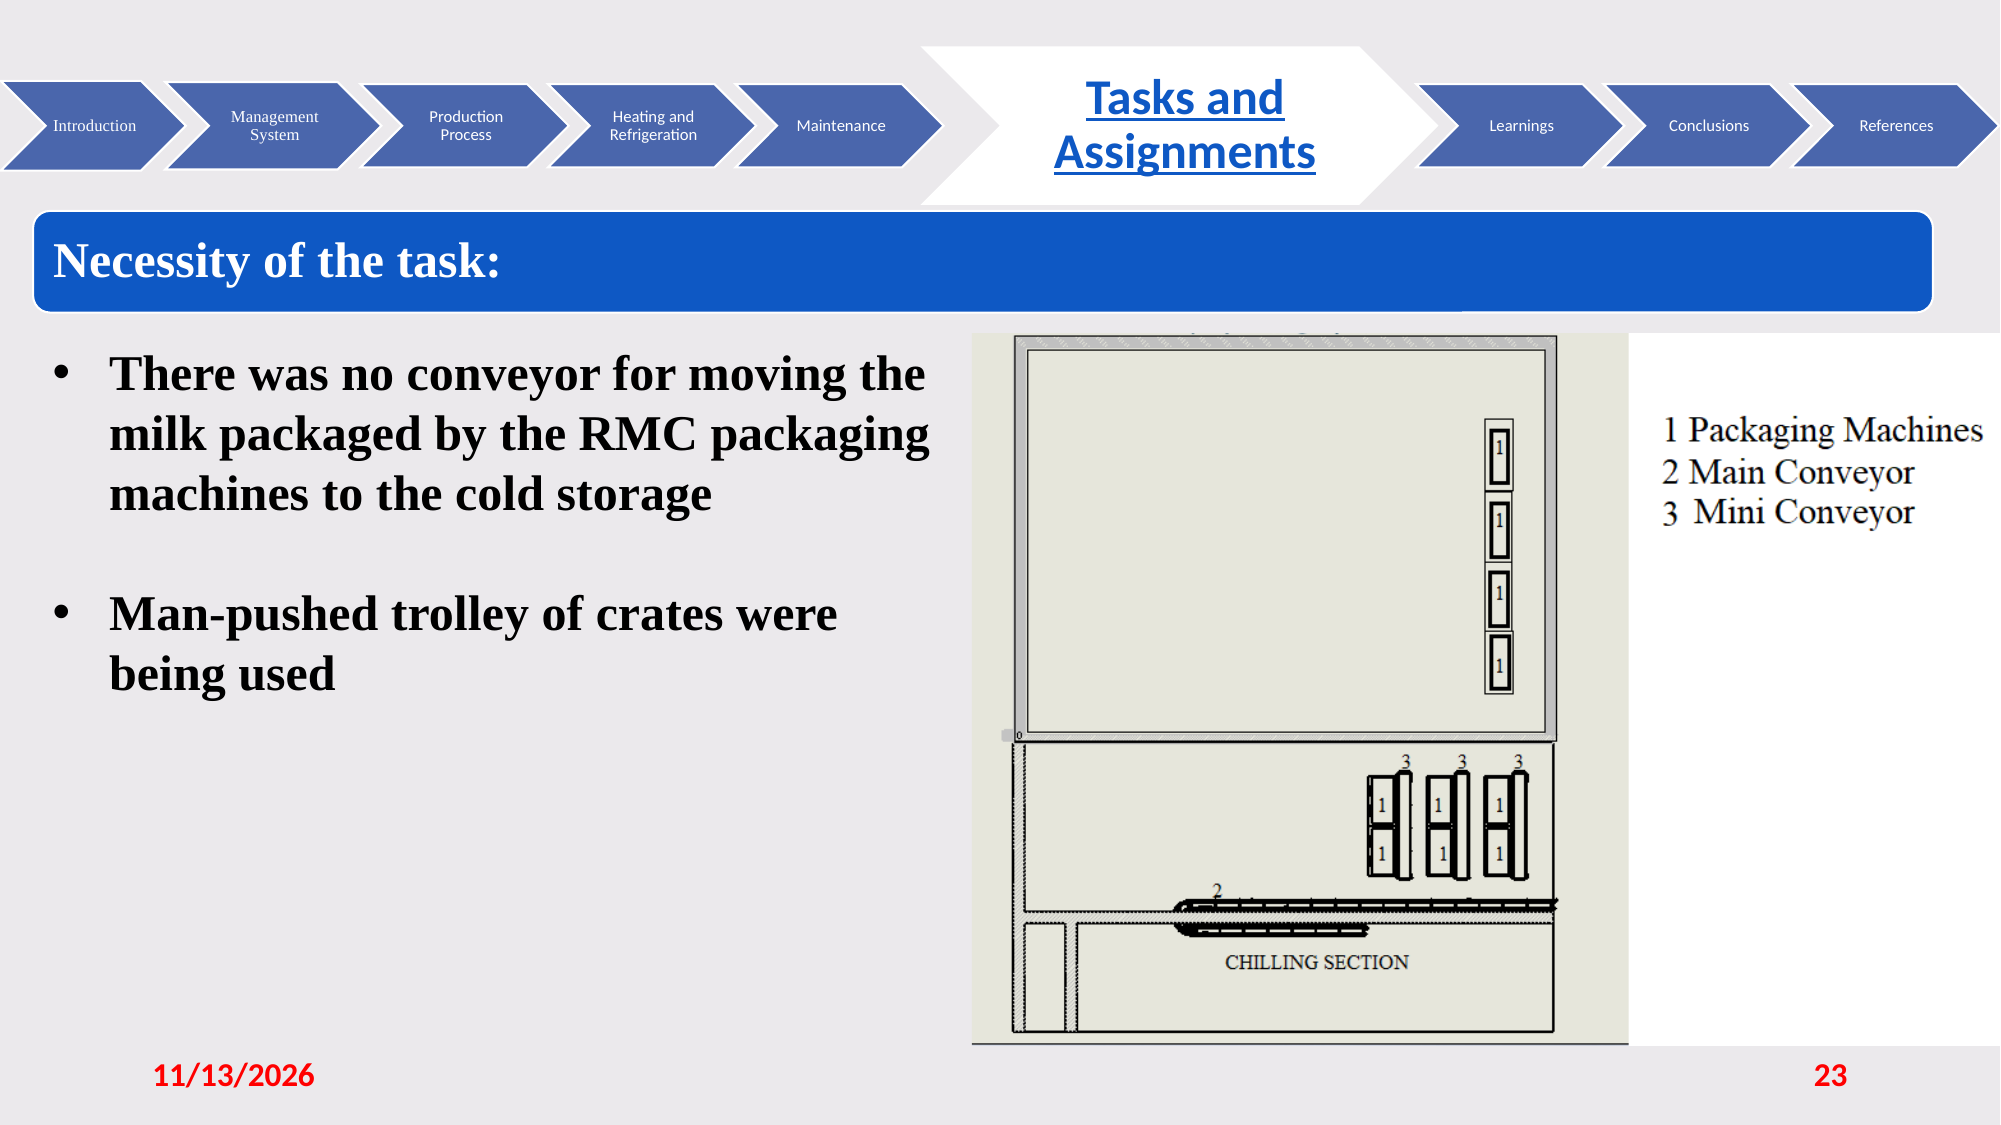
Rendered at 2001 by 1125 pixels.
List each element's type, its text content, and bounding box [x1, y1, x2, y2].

picture [971, 333, 2000, 1046]
text_box There was no conveyor for moving the milk packaged by the RMC packaging machines to the cold storage Man-pushed trolley of crates were being used [38, 333, 971, 769]
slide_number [137, 1042, 588, 1103]
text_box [33, 210, 1933, 313]
slide_number 23 [1412, 1046, 1863, 1103]
